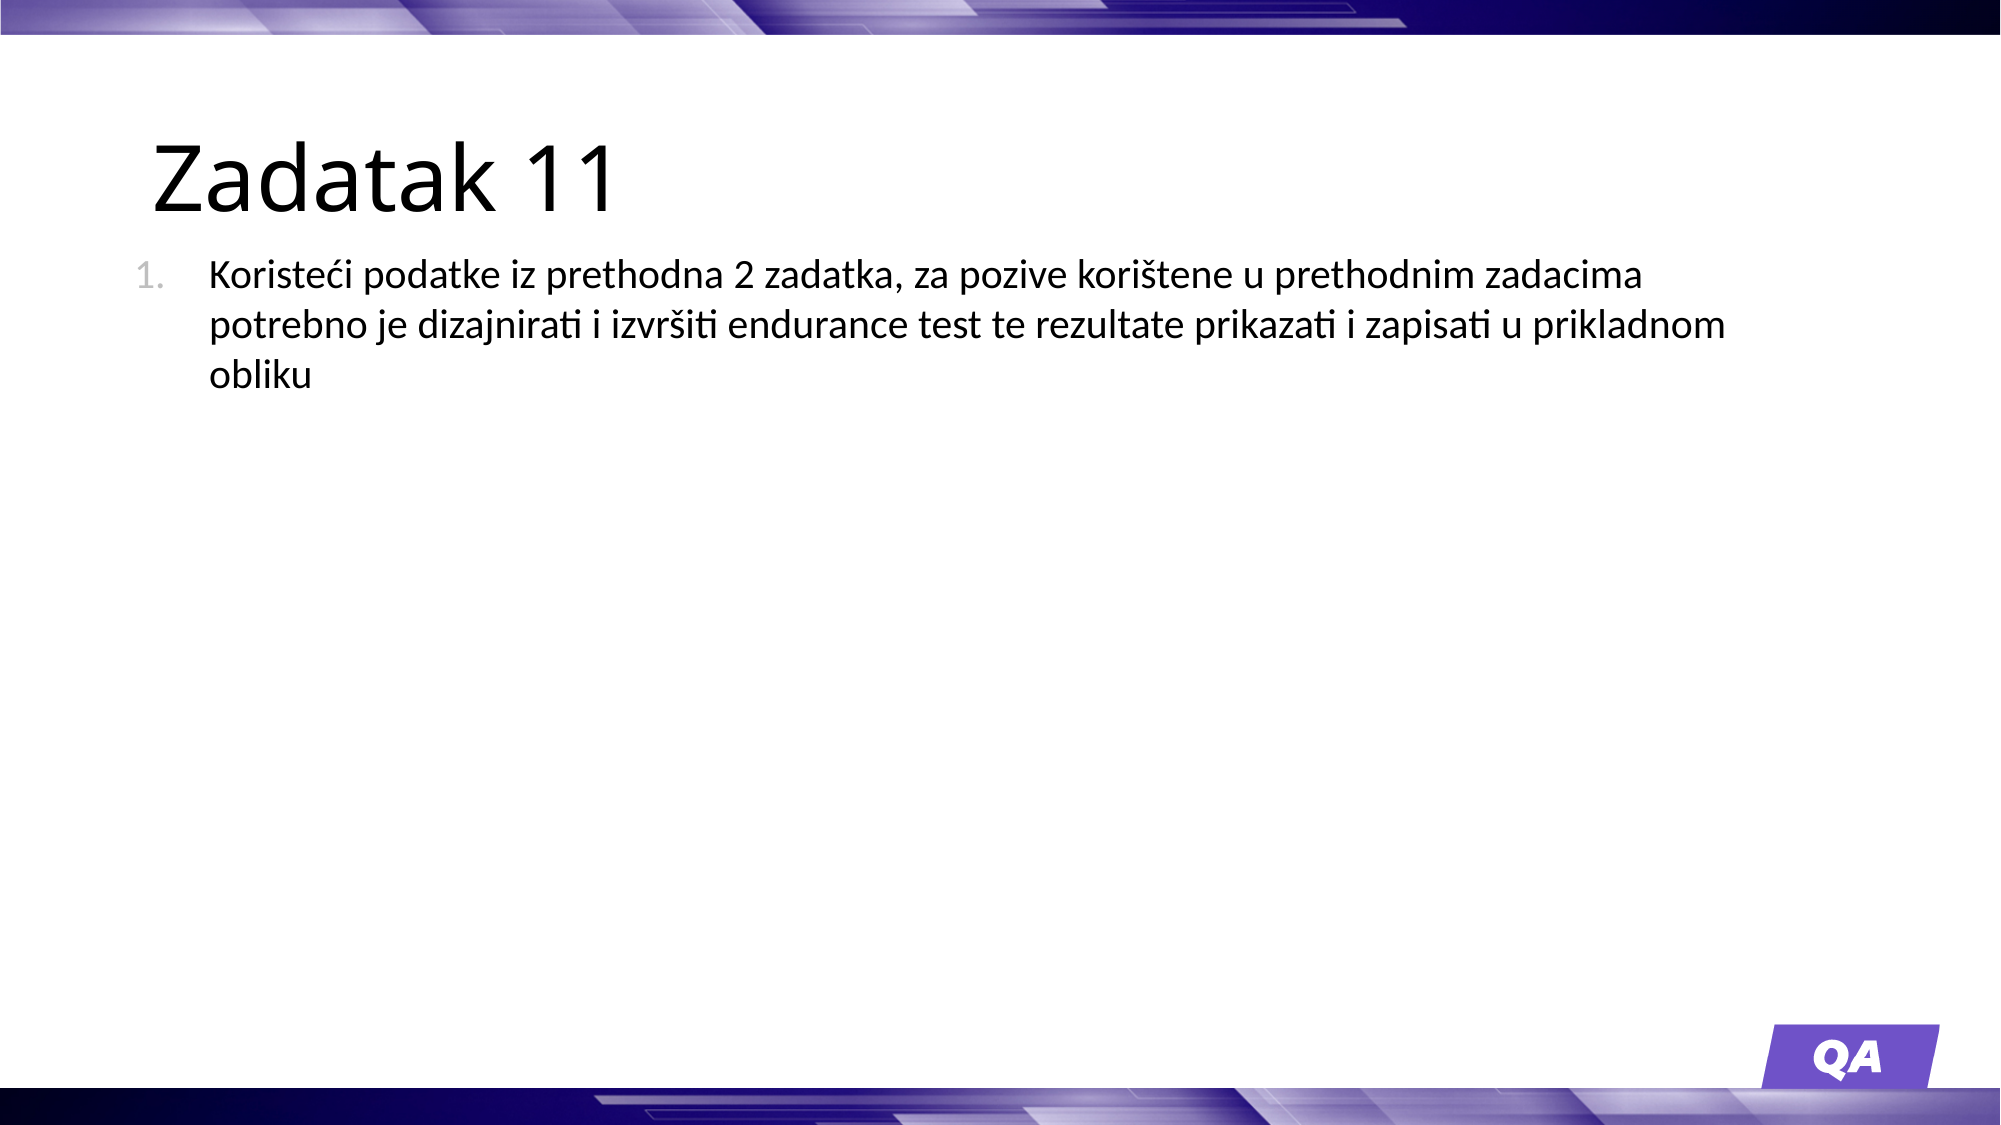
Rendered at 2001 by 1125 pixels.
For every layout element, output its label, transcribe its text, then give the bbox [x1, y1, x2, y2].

title Zadatak 11 [137, 111, 1863, 252]
picture [2, 0, 1999, 34]
picture [0, 1024, 2000, 1125]
list Koristeći podatke iz prethodna 2 zadatka, za pozive korištene u prethodnim zadacima potrebno je dizajnirati i izvršiti endurance test te rezultate prikazati i zapisati u prikladnom obliku [119, 239, 1811, 952]
